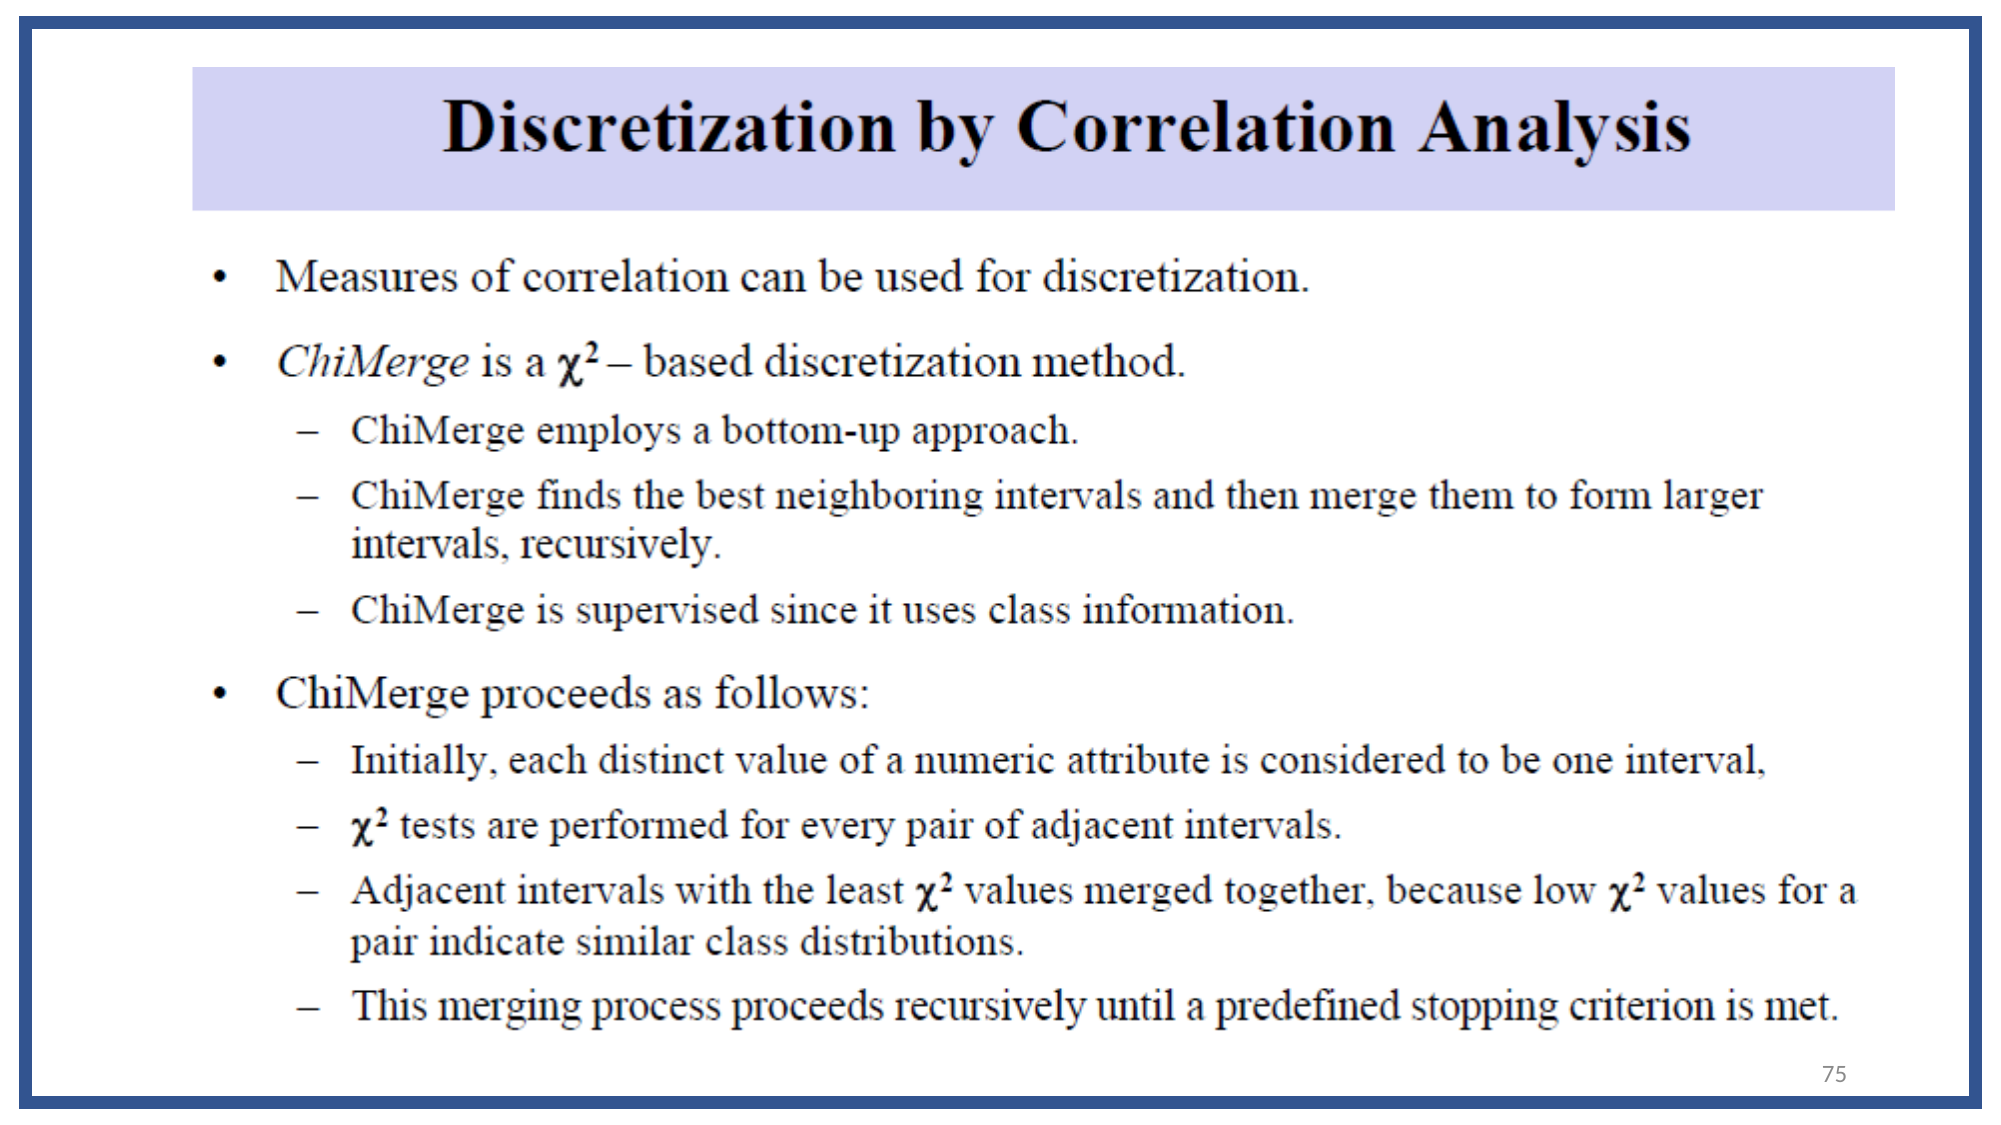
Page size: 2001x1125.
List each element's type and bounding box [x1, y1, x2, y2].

picture [178, 67, 1895, 1063]
text_box [24, 21, 1976, 1104]
